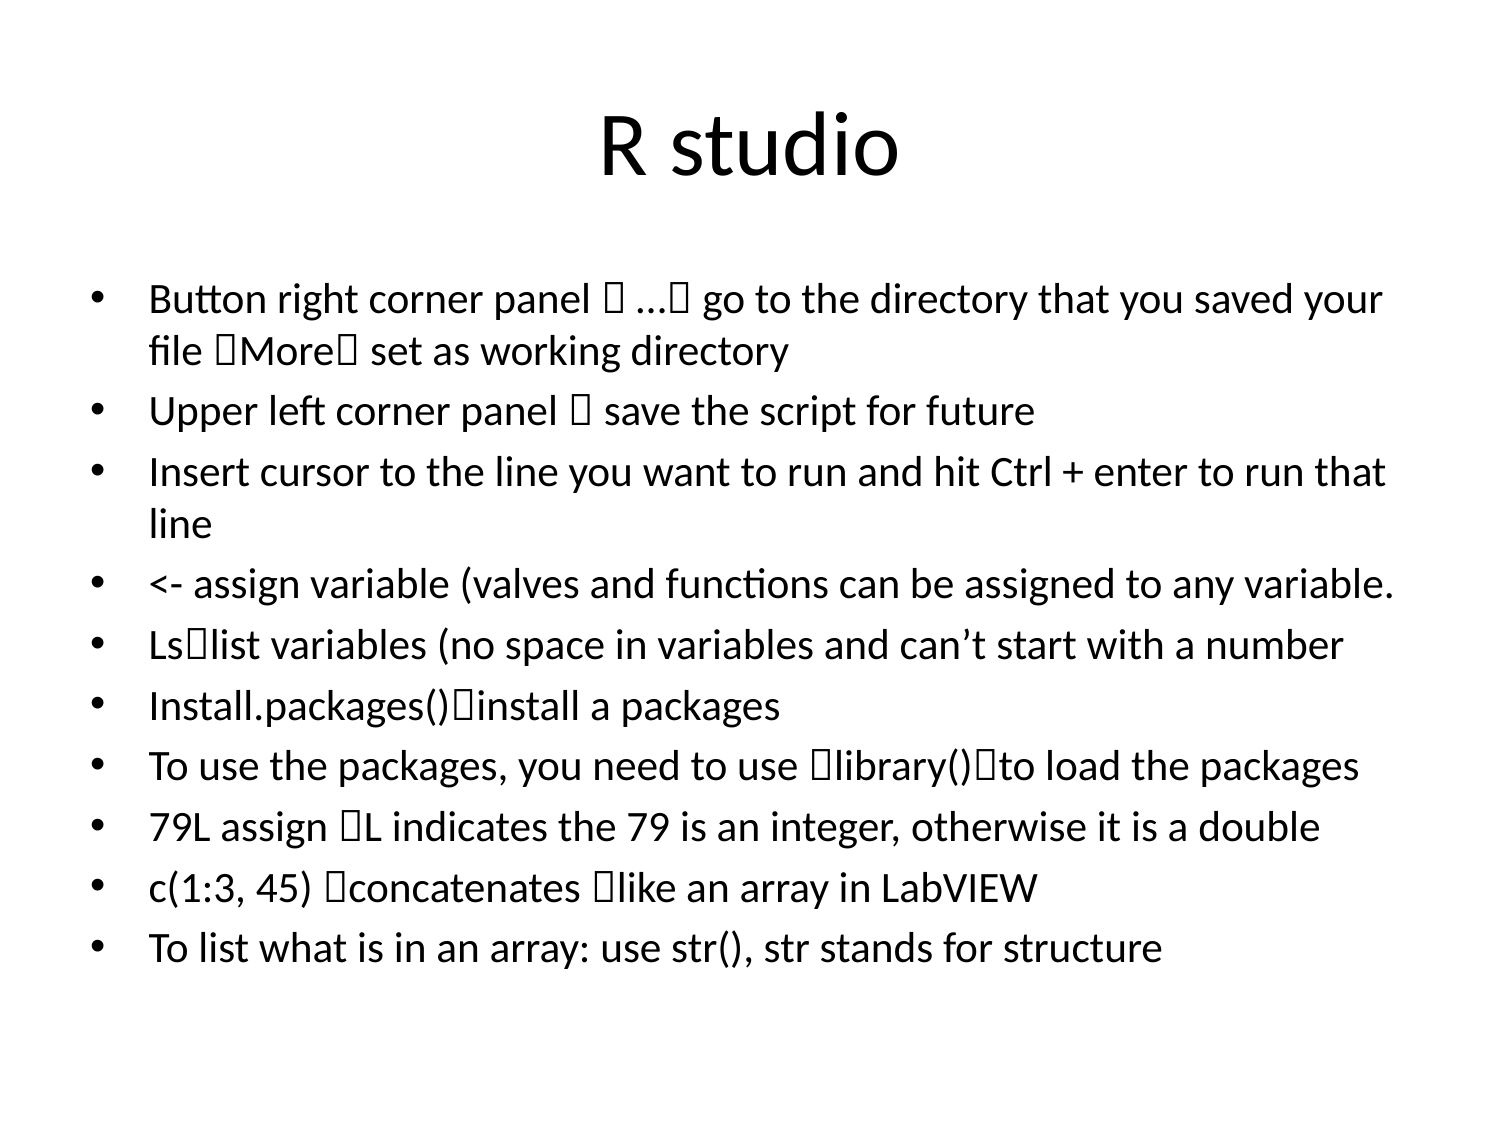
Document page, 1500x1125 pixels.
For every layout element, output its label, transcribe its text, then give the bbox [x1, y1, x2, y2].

title R studio [75, 45, 1425, 233]
list Button right corner panel  … go to the directory that you saved your file More set as working directory Upper left corner panel  save the script for future Insert cursor to the line you want to run and hit Ctrl + enter to run that line <- assign variable (valves and functions can be assigned to any variable. Lslist variables (no space in variables and can’t start with a number Install.packages()install a packages To use the packages, you need to use library()to load the packages 79L assign L indicates the 79 is an integer, otherwise it is a double c(1:3, 45) concatenates like an array in LabVIEW To list what is in an array: use str(), str stands for structure [75, 262, 1425, 1005]
